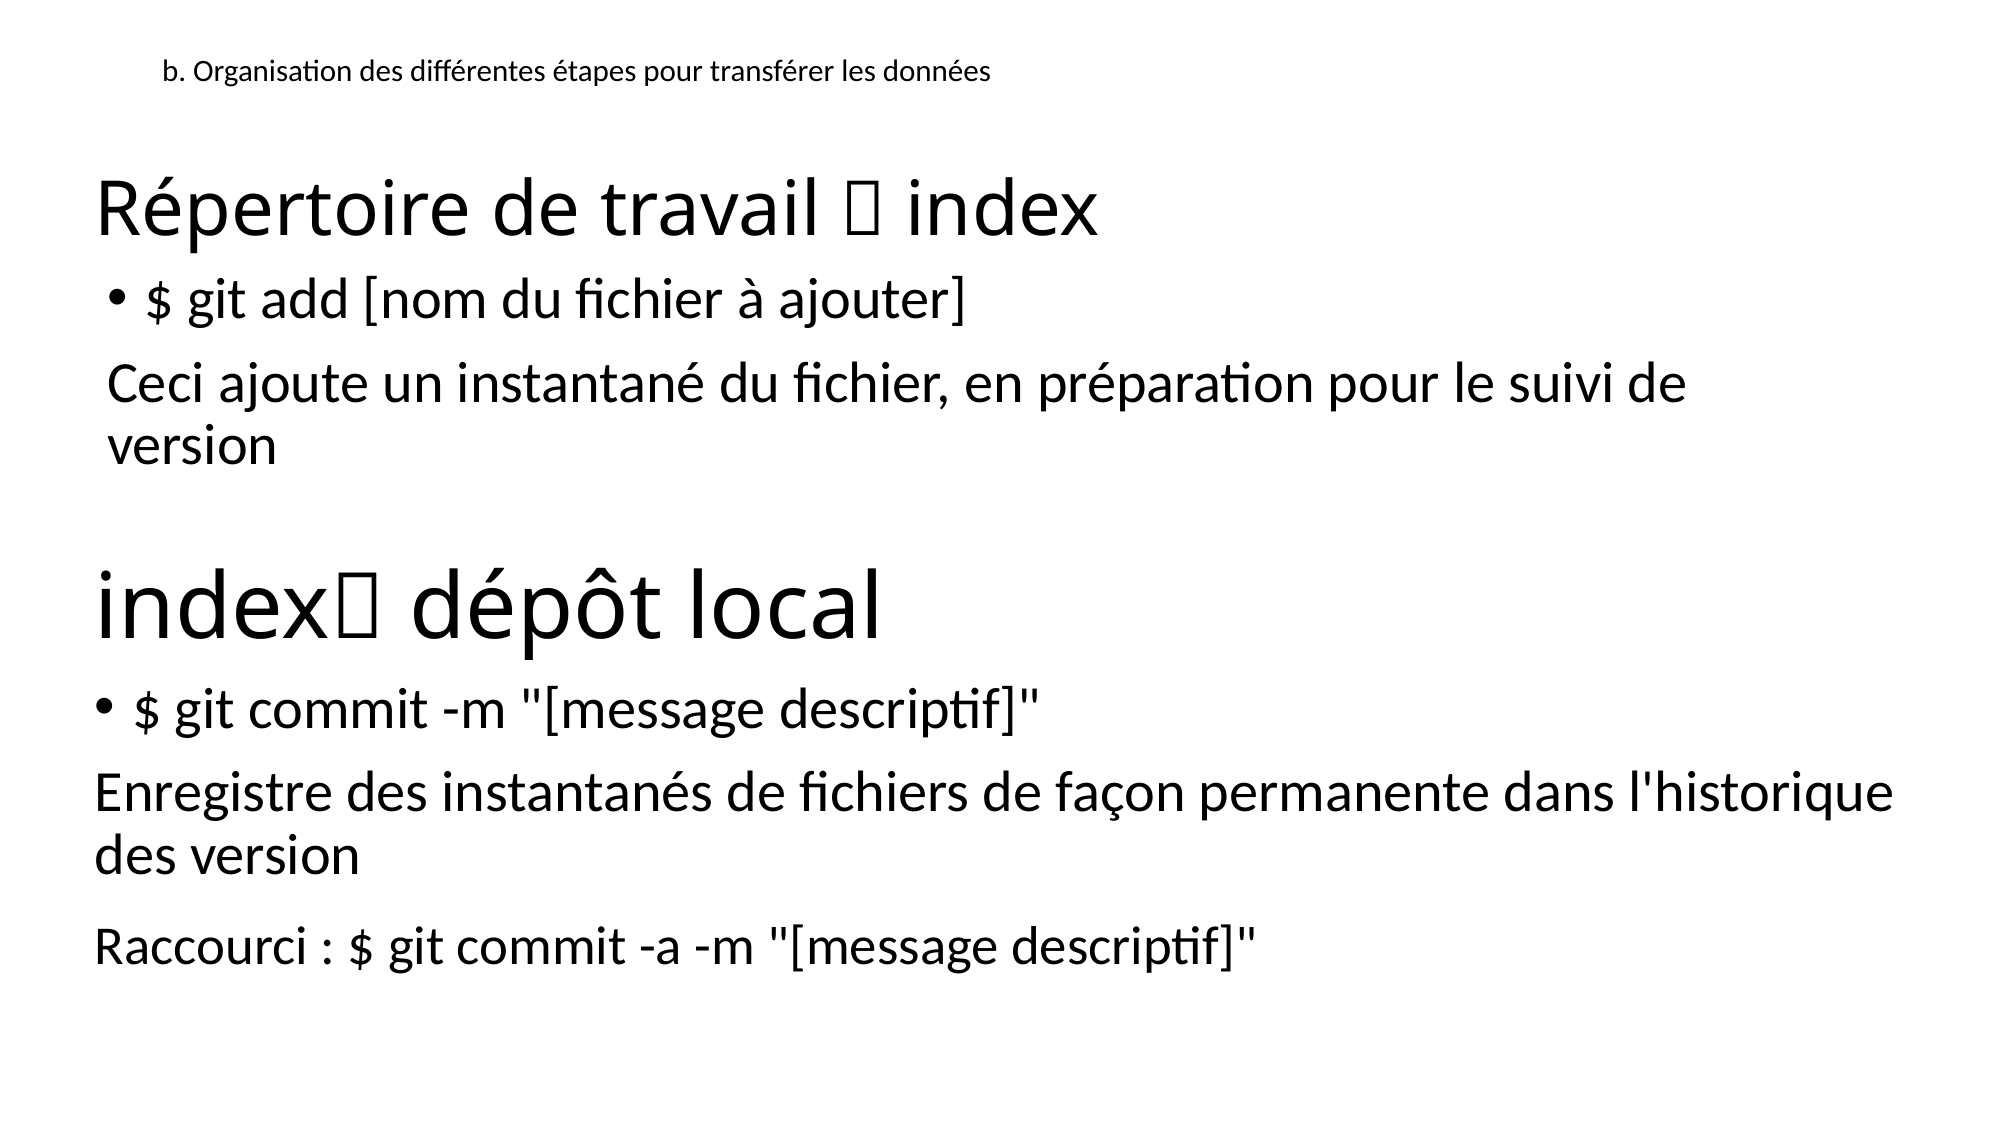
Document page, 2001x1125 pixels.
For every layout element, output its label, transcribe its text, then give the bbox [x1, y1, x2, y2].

list $ git add [nom du fichier à ajouter] Ceci ajoute un instantané du fichier, en préparation pour le suivi de version [92, 260, 1818, 500]
text_box b. Organisation des différentes étapes pour transférer les données Répertoire de travail  index [79, 42, 1805, 261]
title index dépôt local [79, 499, 1805, 670]
text_box Raccourci : $ git commit -a -m "[message descriptif]" [79, 909, 1940, 984]
text_box $ git commit -m "[message descriptif]" Enregistre des instantanés de fichiers de façon permanente dans l'historique des version [79, 670, 1940, 909]
